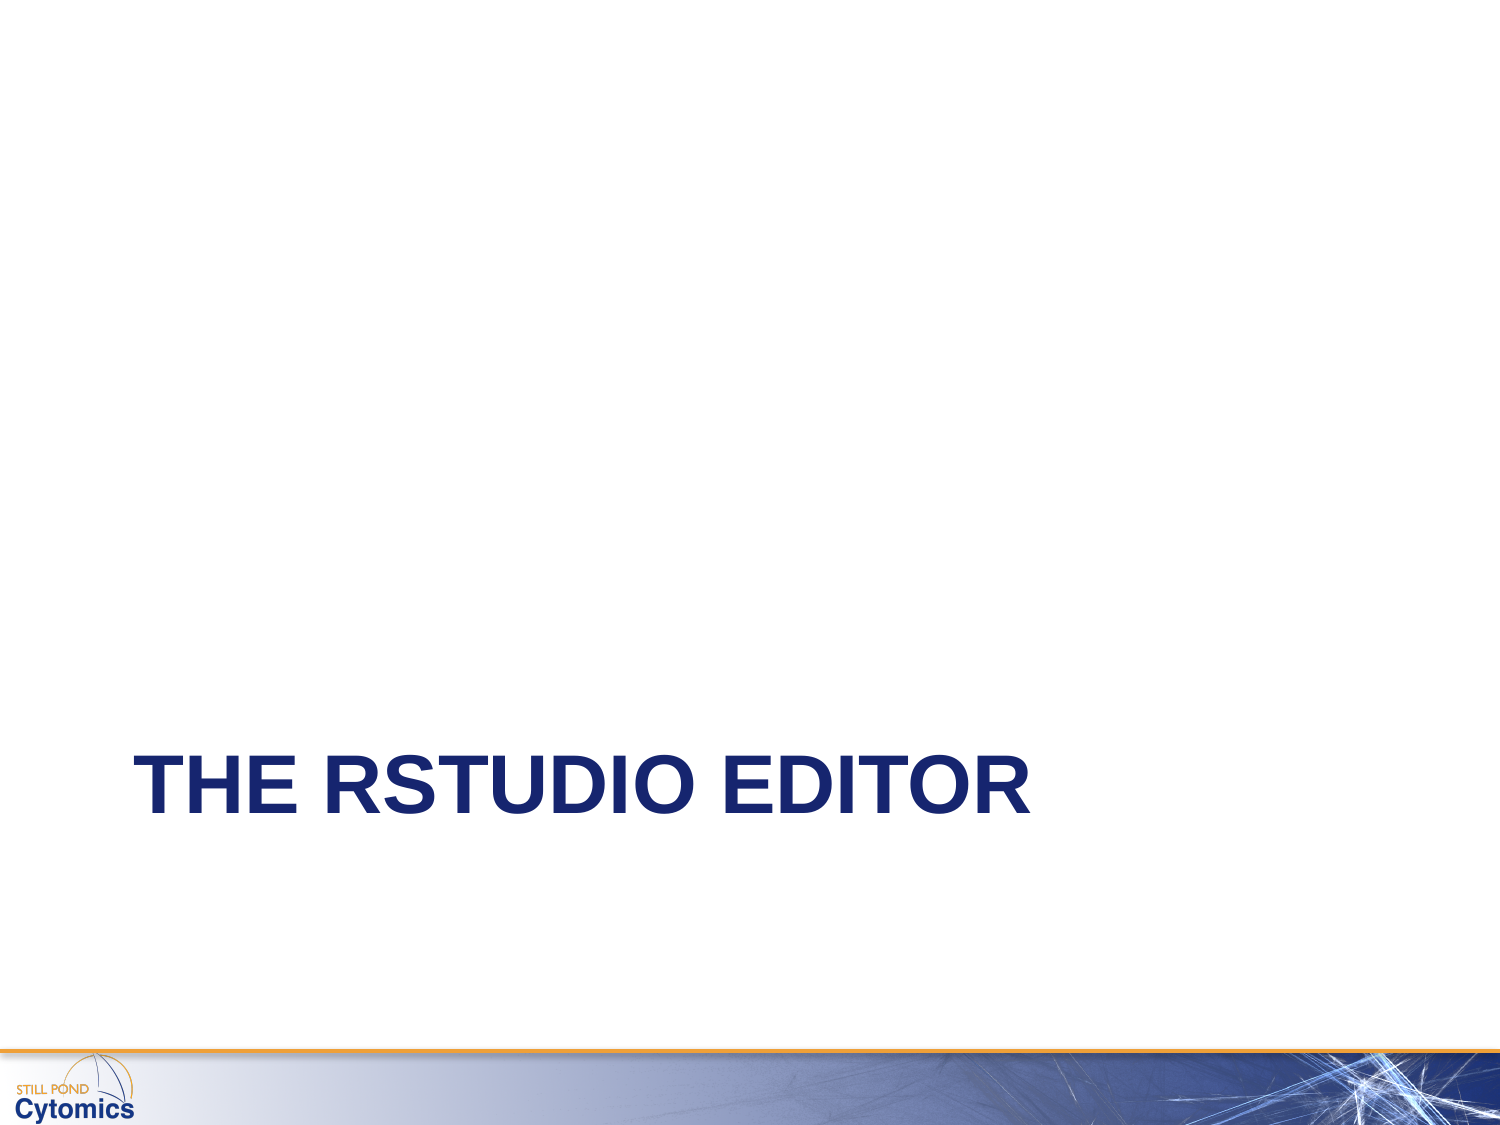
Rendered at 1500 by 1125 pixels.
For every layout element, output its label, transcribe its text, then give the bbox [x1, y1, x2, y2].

title the rstudio editor [118, 722, 1394, 947]
picture [0, 1053, 1500, 1125]
